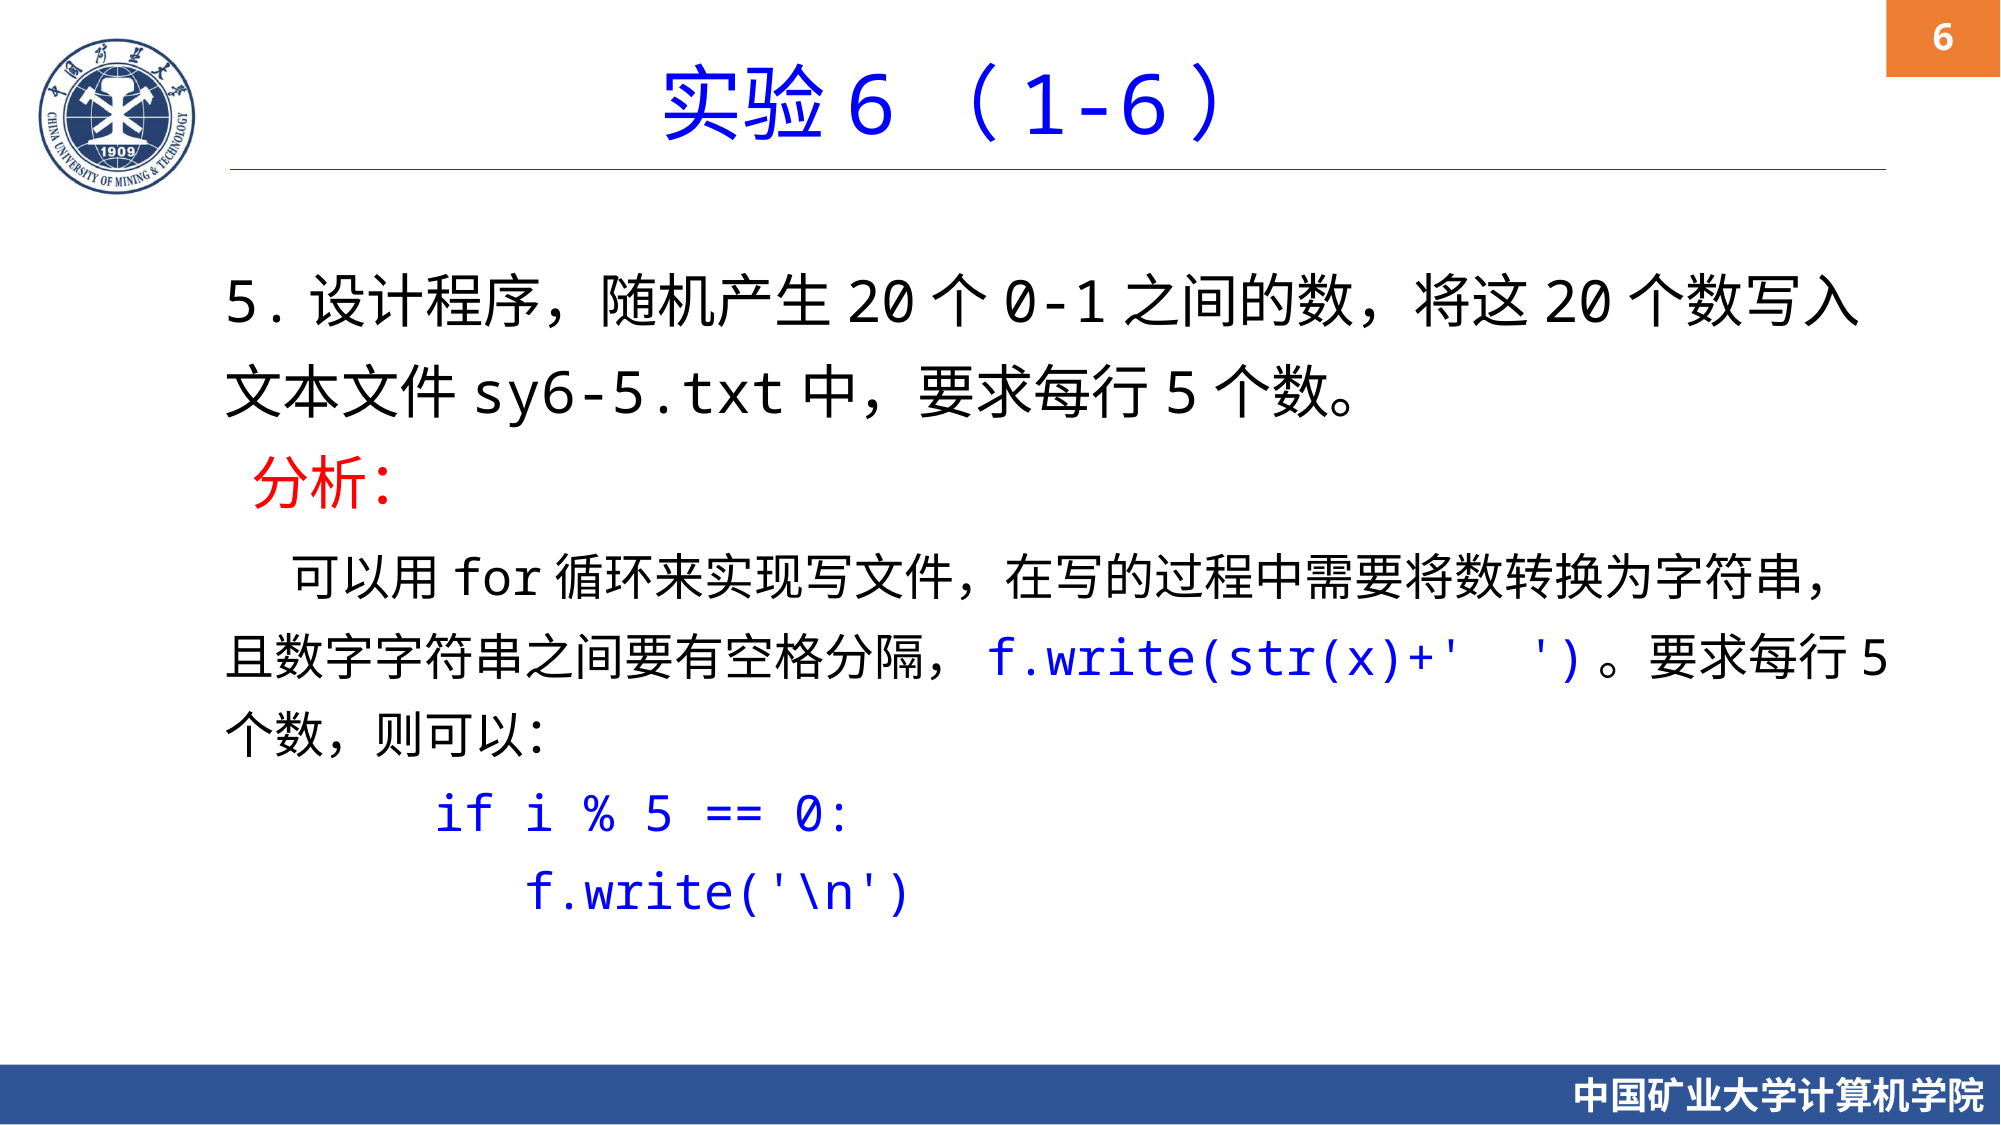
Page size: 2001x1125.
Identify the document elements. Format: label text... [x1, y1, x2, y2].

text_box 5.设计程序，随机产生20个0-1之间的数，将这20个数写入文本文件sy6-5.txt中，要求每行5个数。 分析： 可以用for循环来实现写文件，在写的过程中需要将数转换为字符串，且数字字符串之间要有空格分隔，f.write(str(x)+' ')。要求每行5个数，则可以： if i % 5 == 0: f.write('\n') [209, 236, 1907, 927]
text_box 实验6（1-6） [454, 43, 1478, 159]
picture [35, 37, 198, 196]
